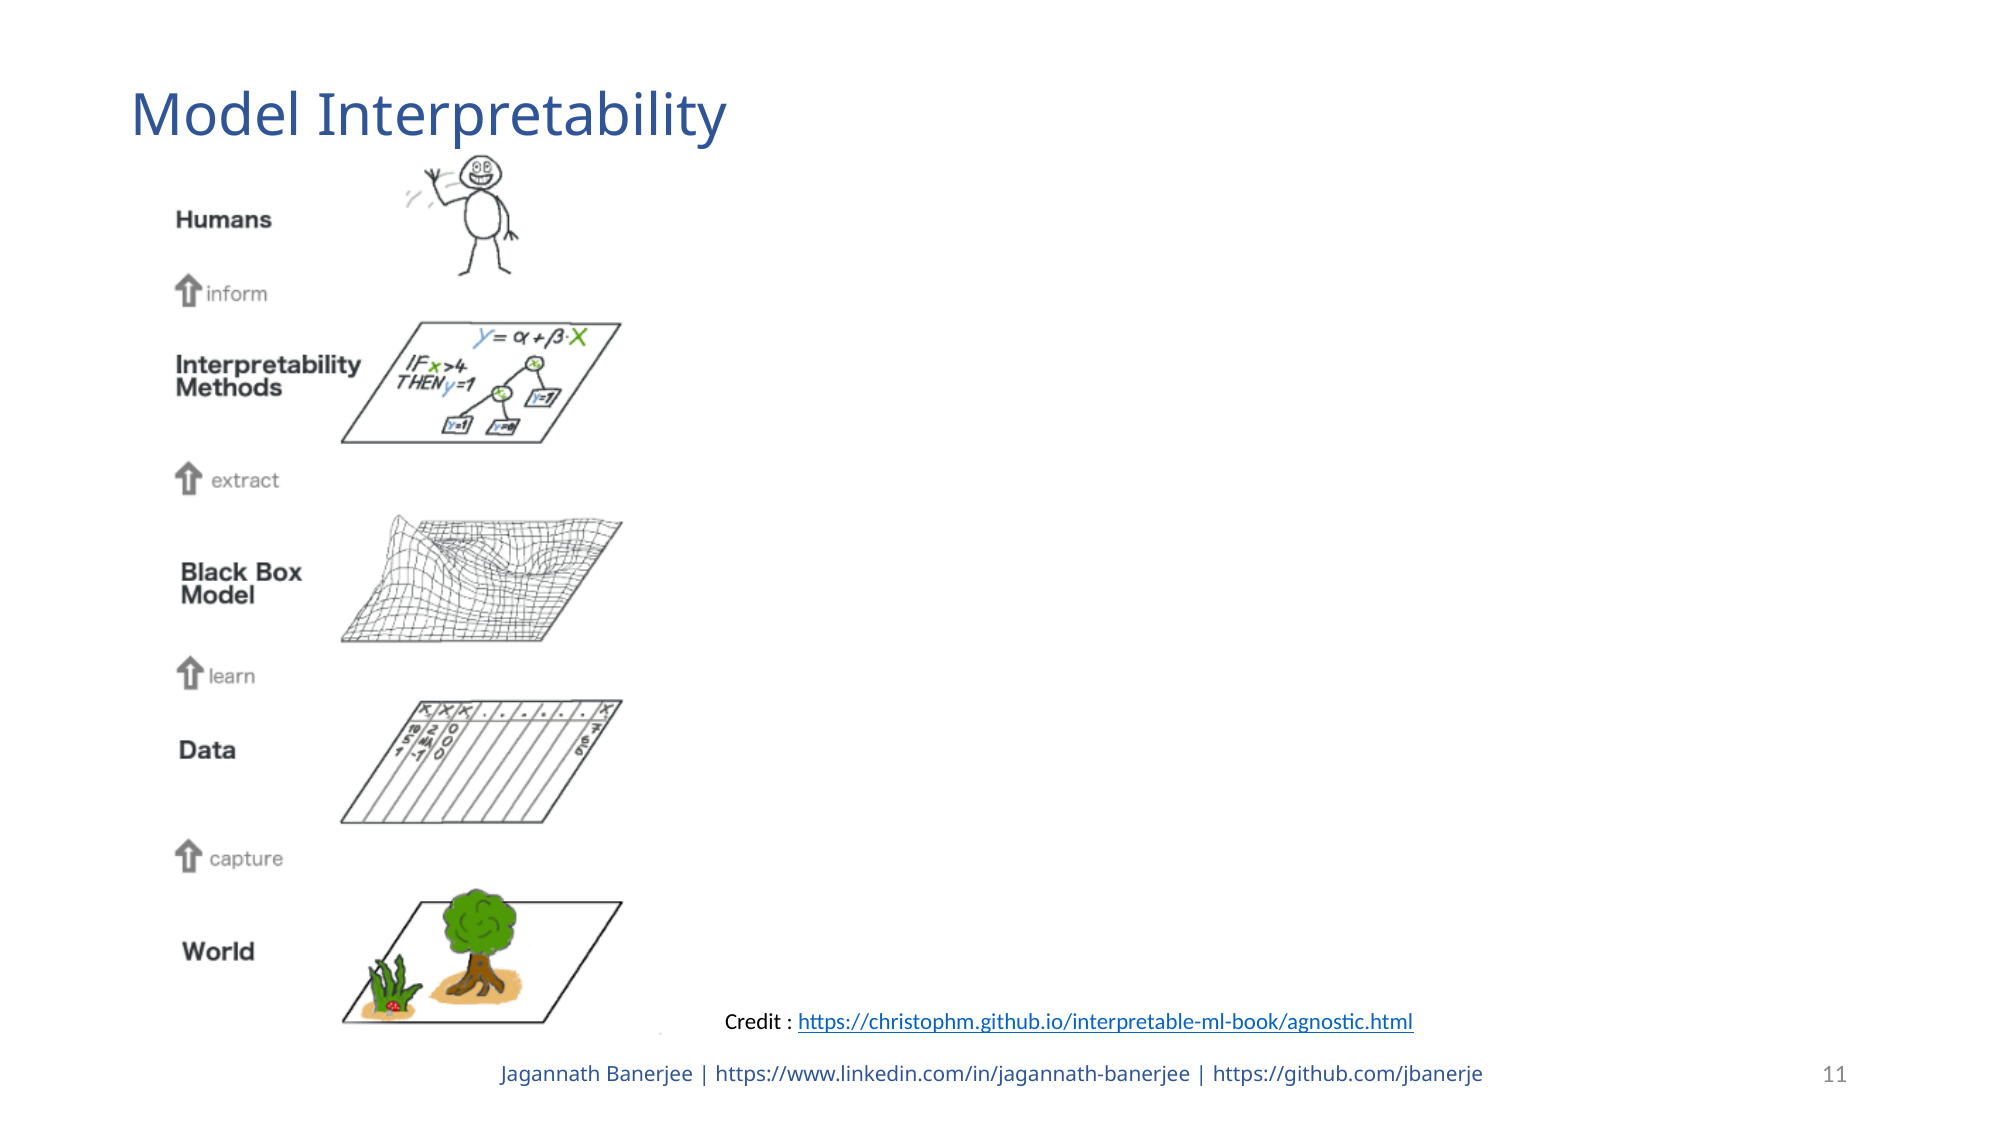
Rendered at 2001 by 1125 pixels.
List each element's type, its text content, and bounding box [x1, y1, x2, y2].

slide_number 11 [1674, 1042, 1863, 1103]
text_box Credit : https://christophm.github.io/interpretable-ml-book/agnostic.html [710, 999, 1590, 1042]
text_box Model Interpretability [115, 0, 1841, 165]
picture [115, 146, 689, 1047]
footer Jagannath Banerjee | https://www.linkedin.com/in/jagannath-banerjee | https://github.com/jbanerje [310, 1042, 1674, 1103]
